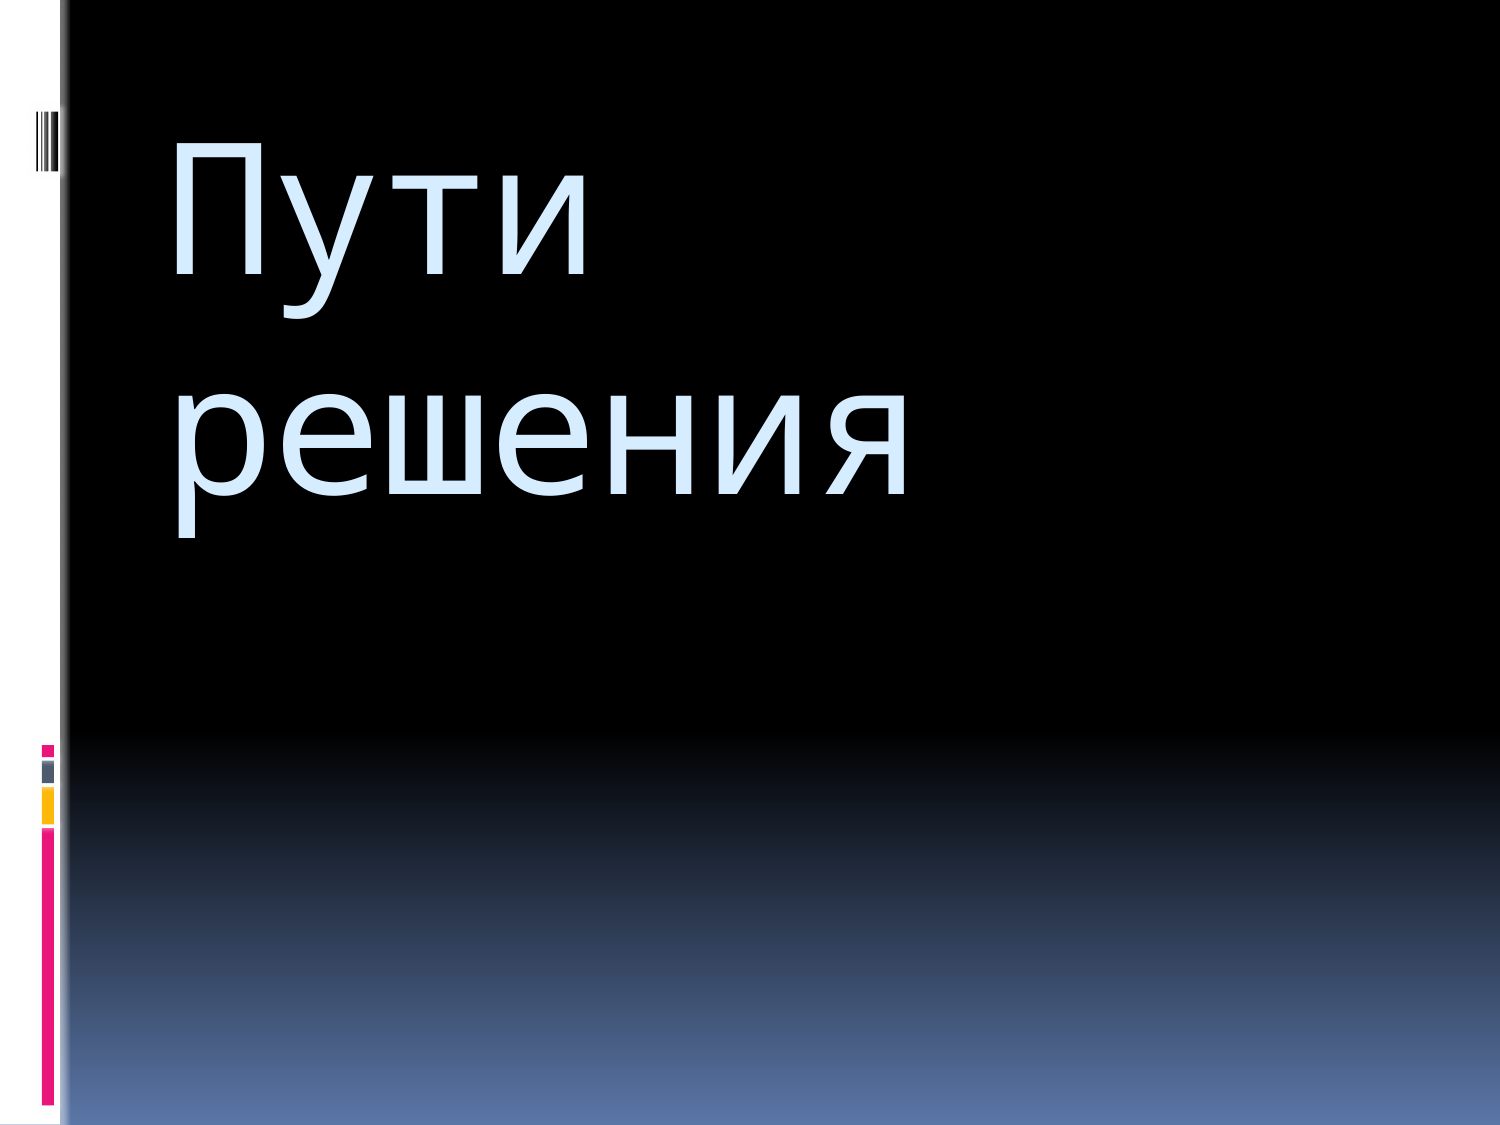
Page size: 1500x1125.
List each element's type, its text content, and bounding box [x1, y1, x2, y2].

title Пути решения [150, 83, 1425, 234]
